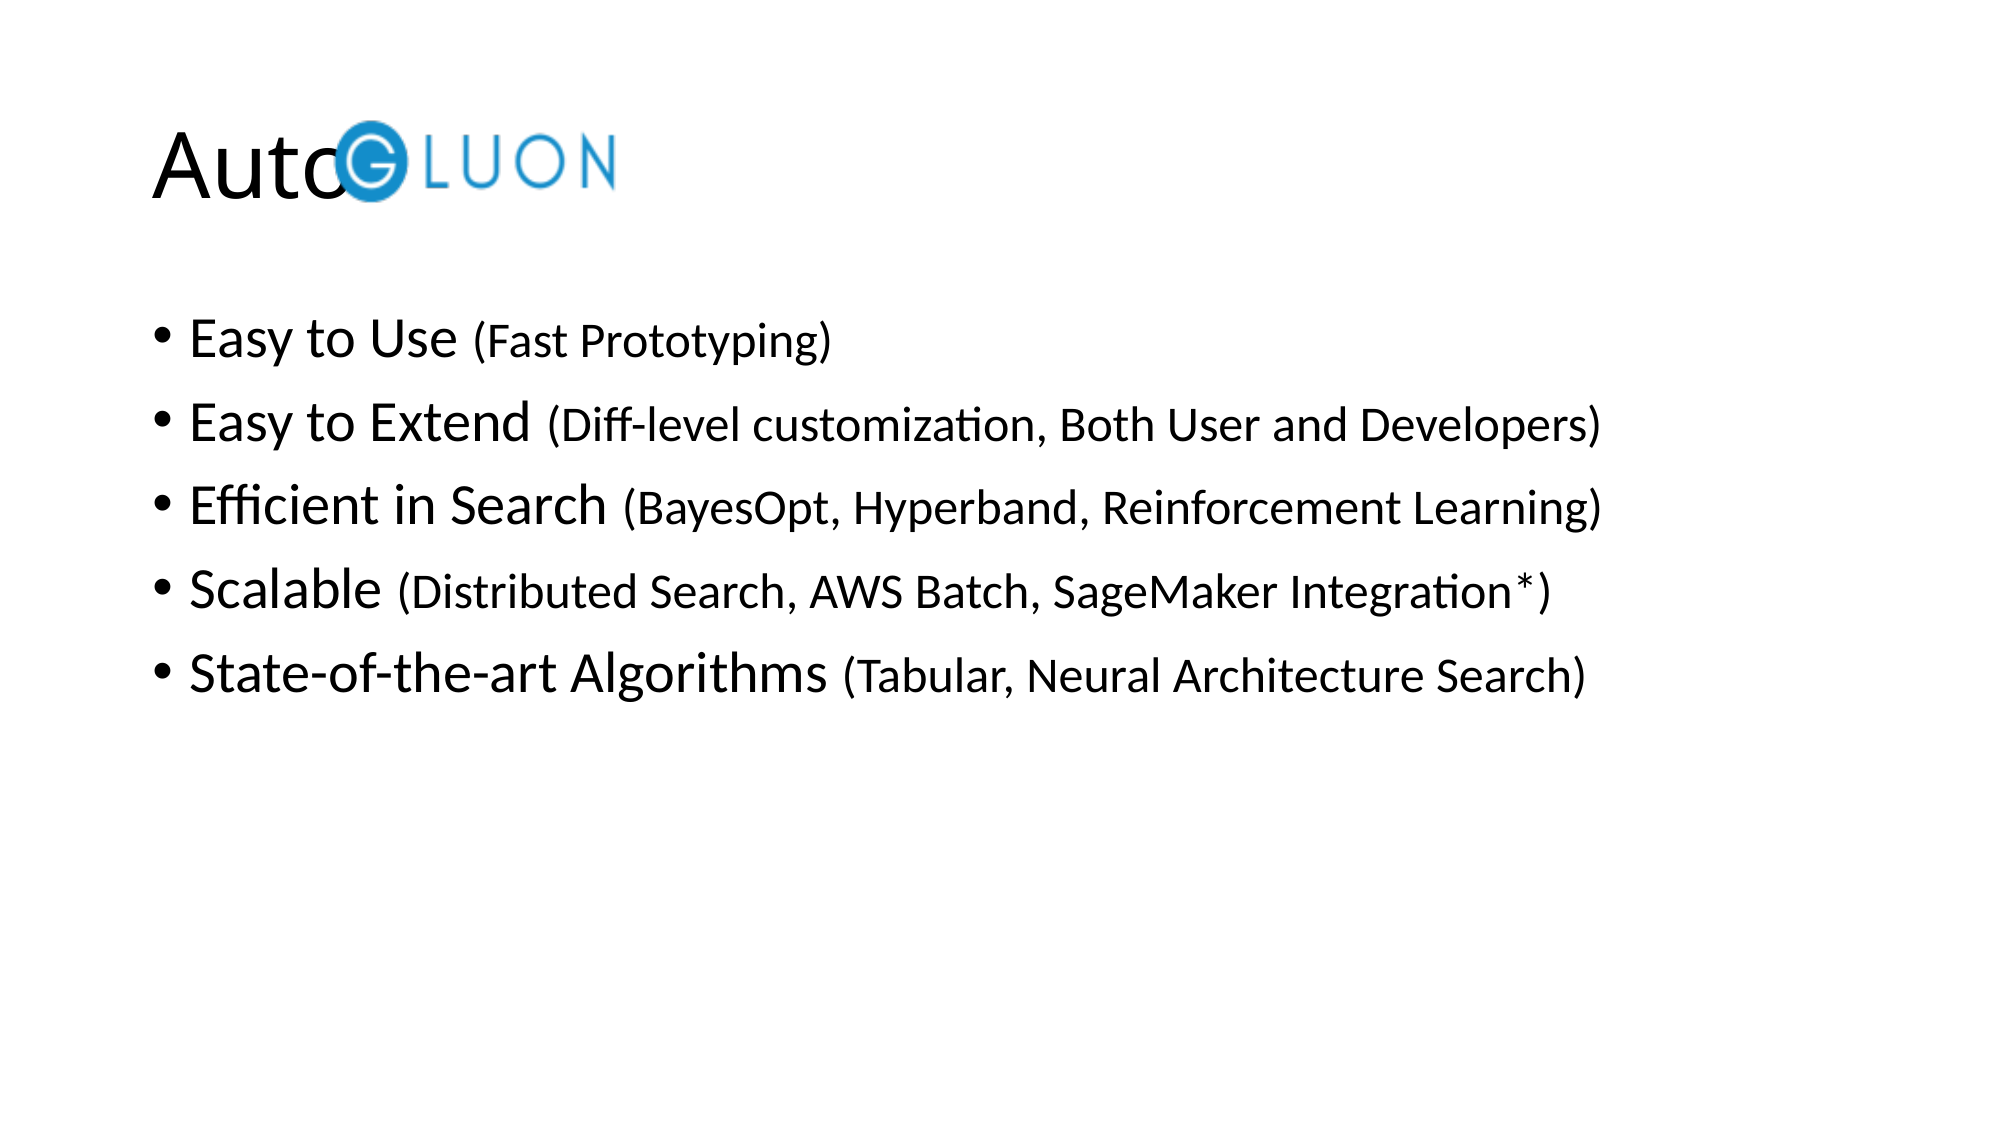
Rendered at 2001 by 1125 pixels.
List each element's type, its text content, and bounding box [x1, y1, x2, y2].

title Auto [137, 59, 1863, 278]
picture [305, 93, 667, 227]
list Easy to Use (Fast Prototyping) Easy to Extend (Diff-level customization, Both User and Developers) Efficient in Search (BayesOpt, Hyperband, Reinforcement Learning) Scalable (Distributed Search, AWS Batch, SageMaker Integration*) State-of-the-art Algorithms (Tabular, Neural Architecture Search) [137, 299, 1863, 1014]
